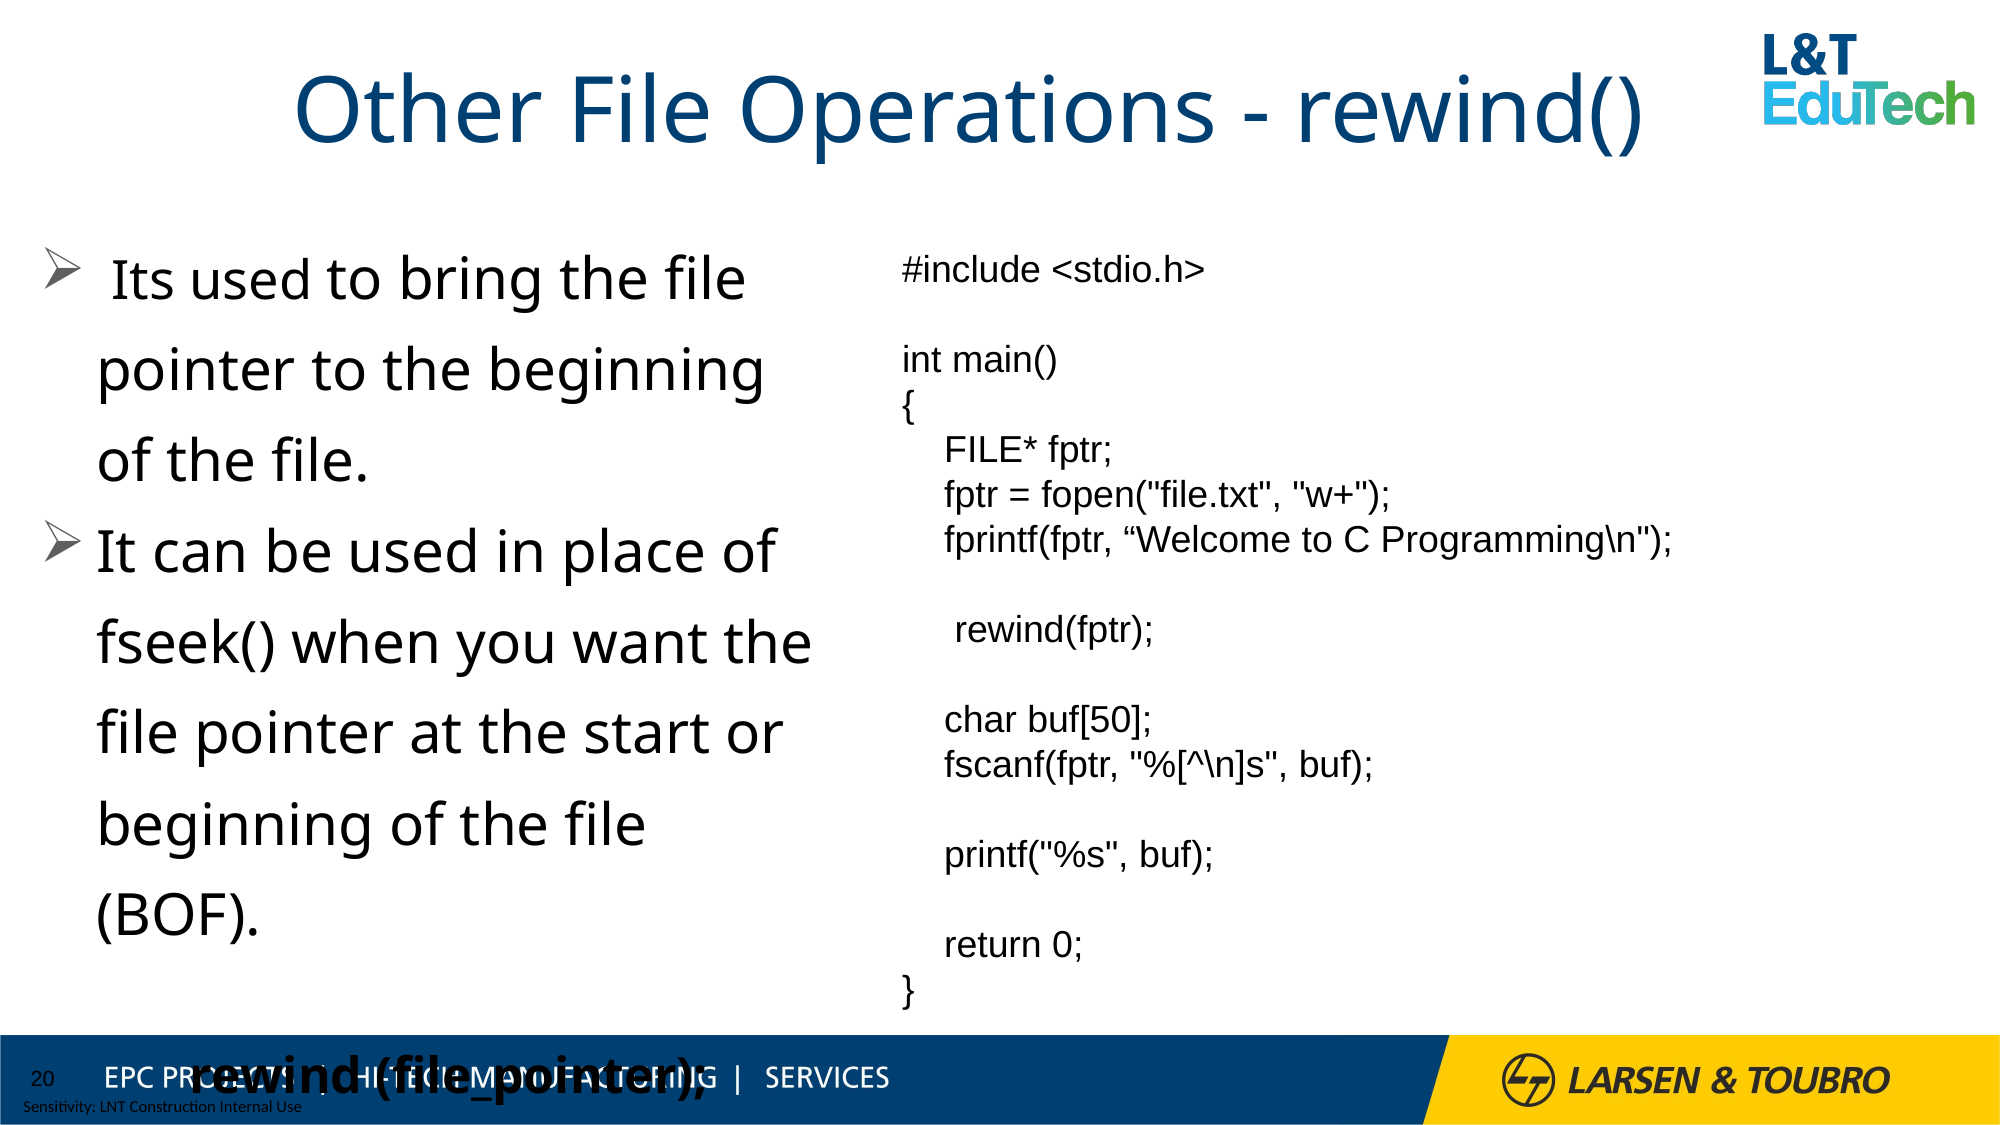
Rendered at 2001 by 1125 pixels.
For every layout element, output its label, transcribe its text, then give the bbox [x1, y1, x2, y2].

picture [0, 1035, 2000, 1125]
list Its used to bring the file pointer to the beginning of the file. It can be used in place of fseek() when you want the file pointer at the start or beginning of the file (BOF). rewind (file_pointer); [24, 212, 838, 1000]
text_box #include <stdio.h> int main() { FILE* fptr; fptr = fopen("file.txt", "w+"); fprintf(fptr, “Welcome to C Programming\n"); rewind(fptr); char buf[50]; fscanf(fptr, "%[^\n]s", buf); printf("%s", buf); return 0; } [887, 237, 1950, 1018]
picture [1838, 33, 1975, 125]
title Other File Operations - rewind() [99, 24, 1838, 188]
